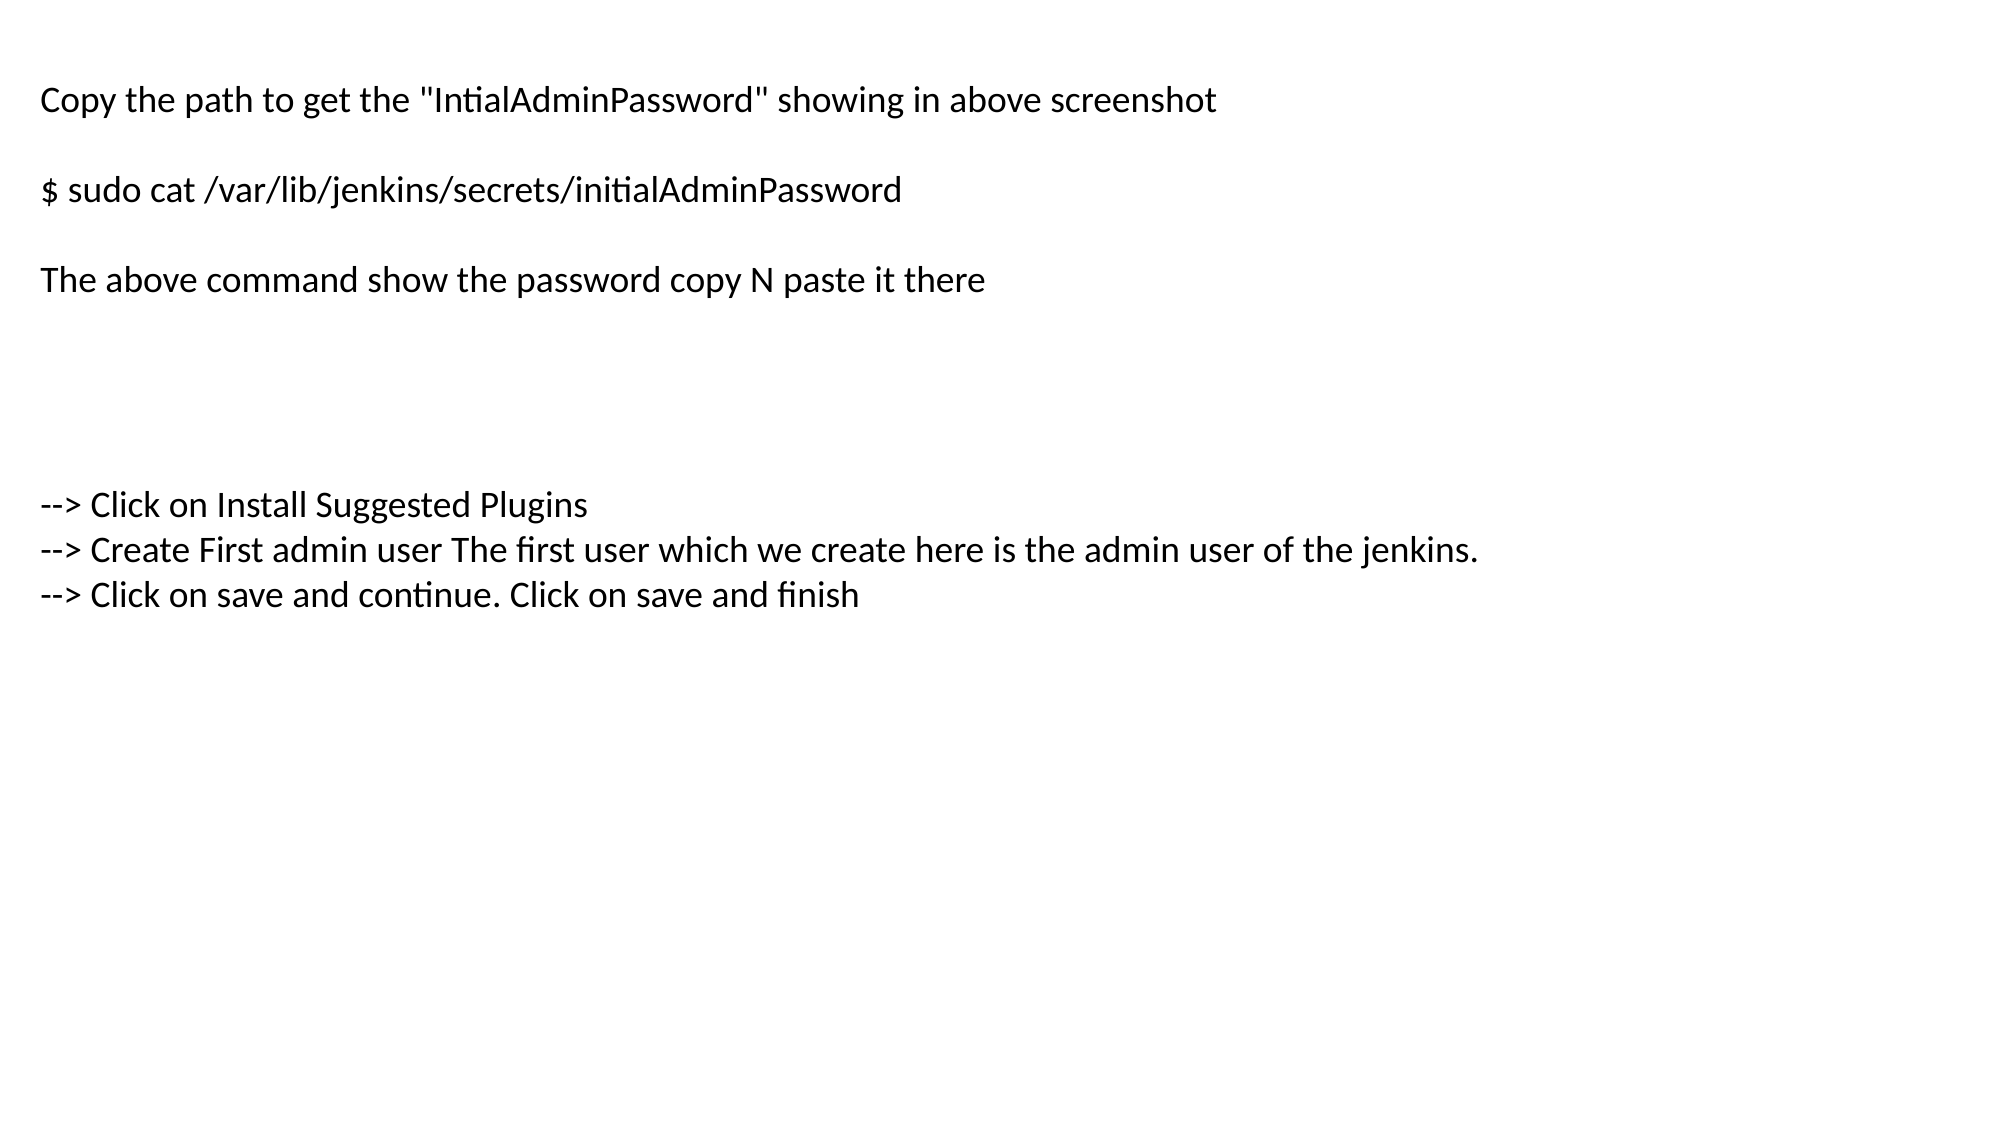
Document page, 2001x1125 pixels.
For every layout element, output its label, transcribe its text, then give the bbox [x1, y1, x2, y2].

text_box Copy the path to get the "IntialAdminPassword" showing in above screenshot $ sudo cat /var/lib/jenkins/secrets/initialAdminPassword The above command show the password copy N paste it there --> Click on Install Suggested Plugins --> Create First admin user The first user which we create here is the admin user of the jenkins. --> Click on save and continue. Click on save and finish [25, 67, 1928, 622]
